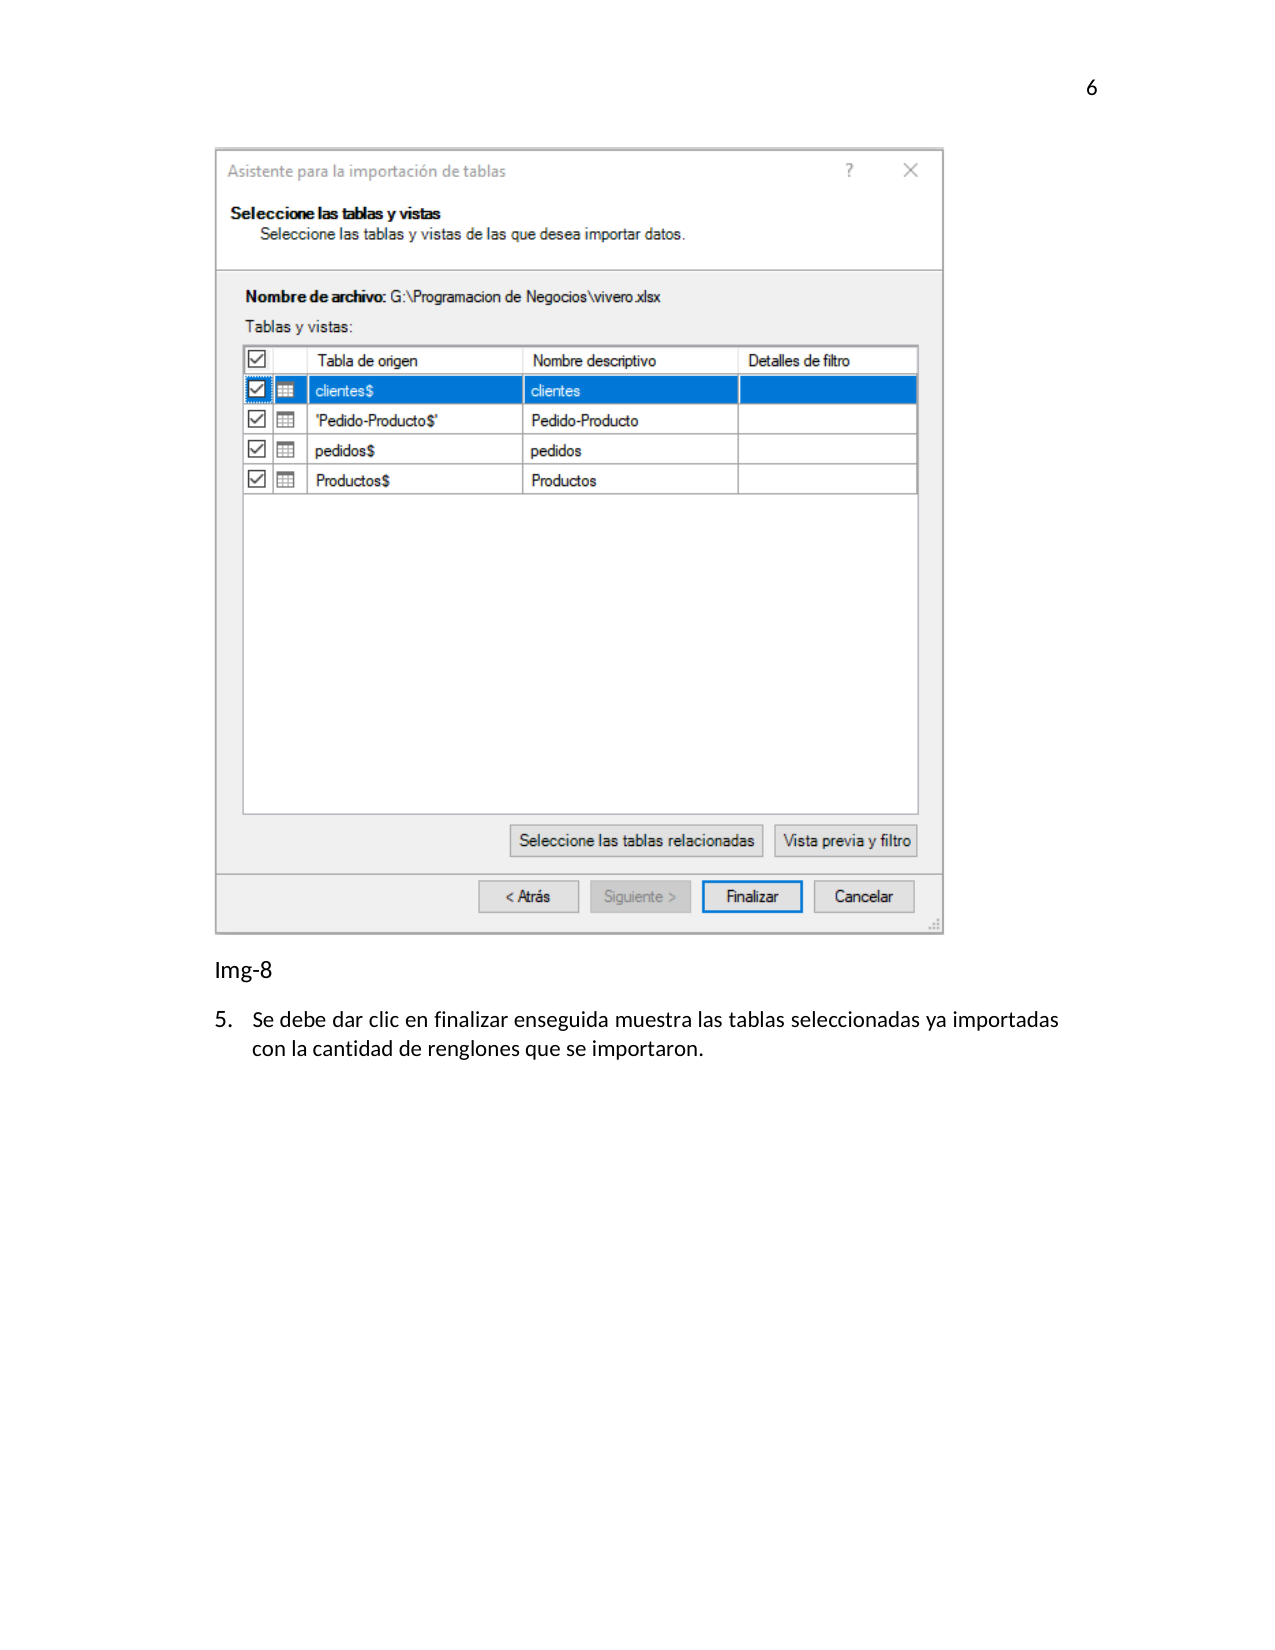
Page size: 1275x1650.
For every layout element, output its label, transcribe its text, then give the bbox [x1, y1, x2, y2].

text_box [214, 147, 945, 935]
text_box 6 [1084, 72, 1100, 104]
text_box Img-8 5. Se debe dar clic en finalizar enseguida muestra las tablas seleccionadas ya importadas con la cantidad de renglones que se importaron. [212, 953, 1099, 1066]
